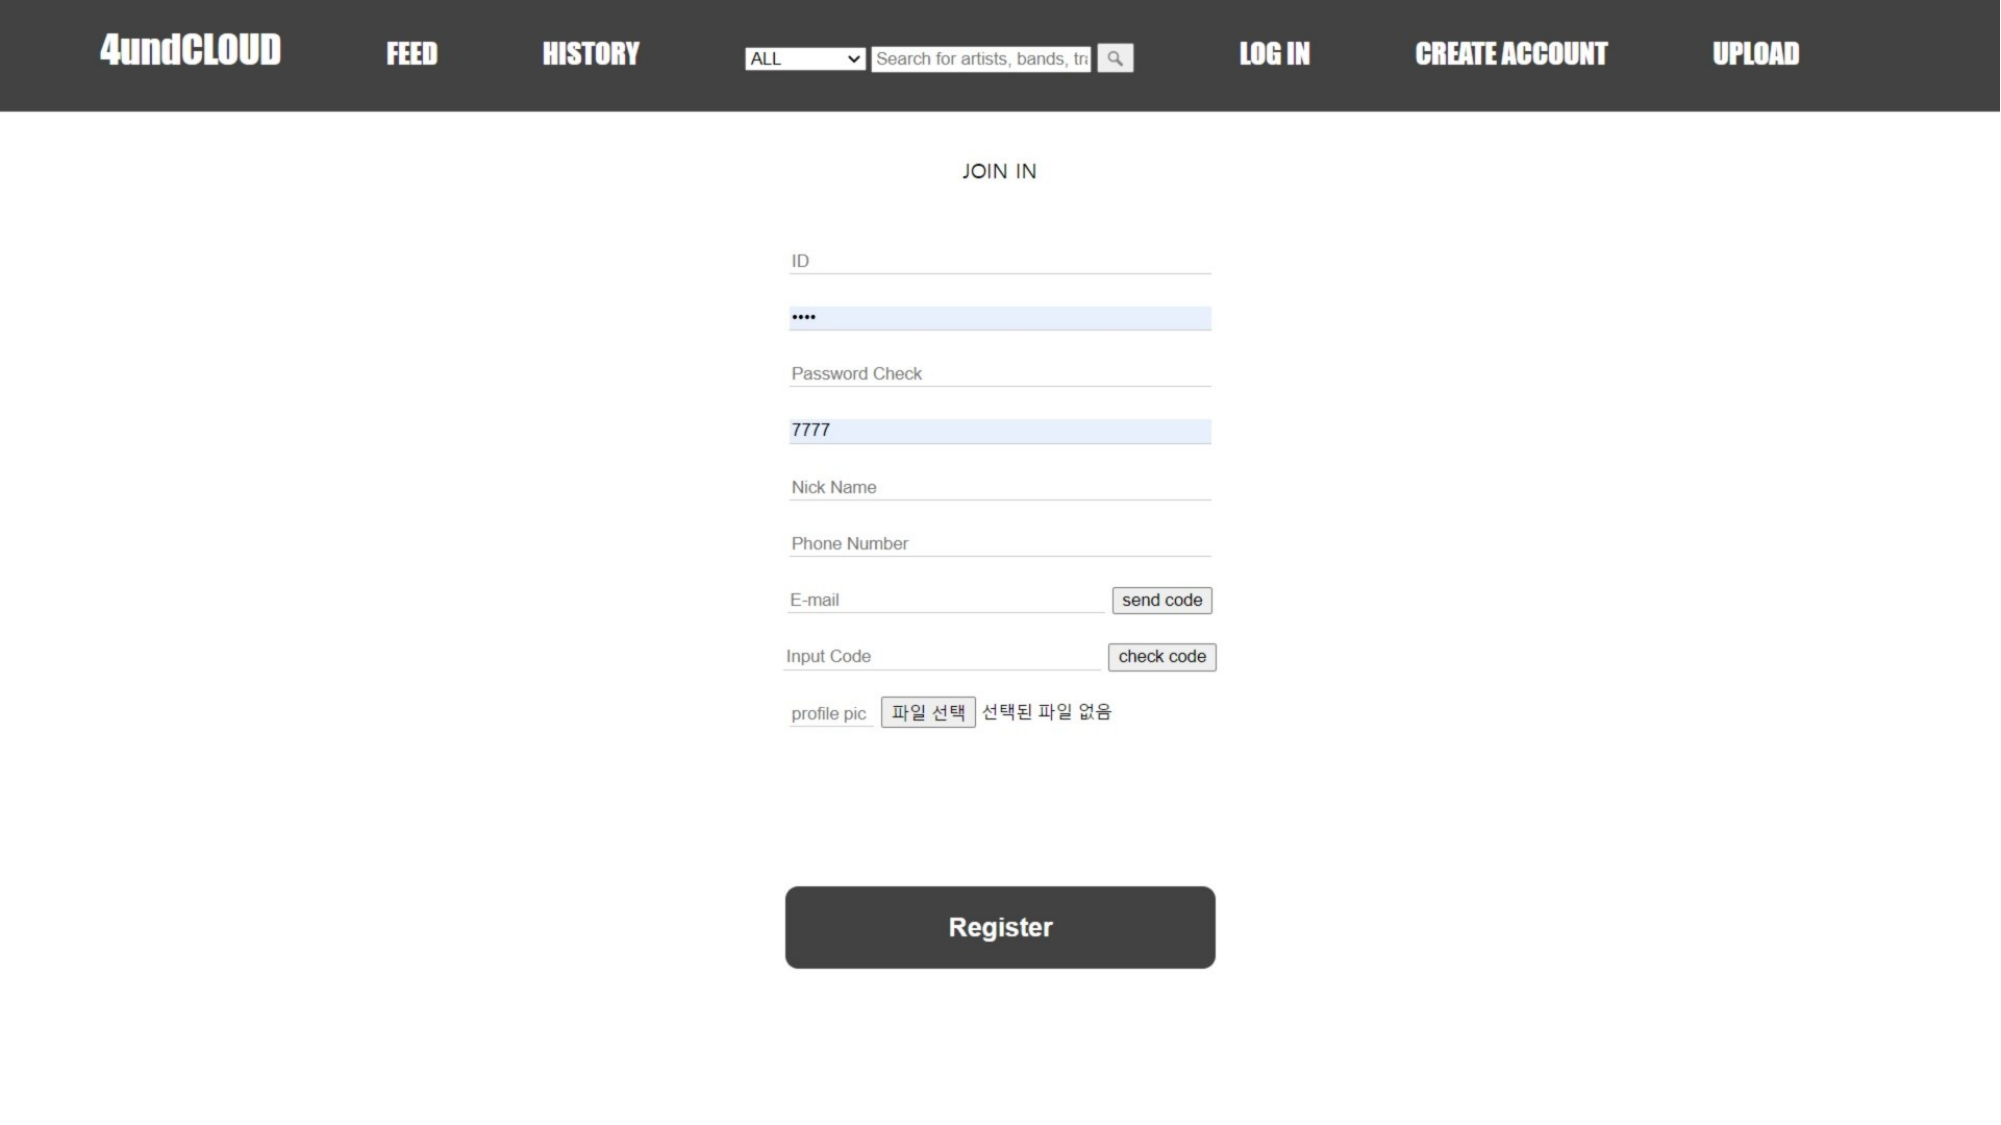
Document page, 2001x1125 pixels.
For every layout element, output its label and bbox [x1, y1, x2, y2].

picture [0, 0, 2000, 976]
